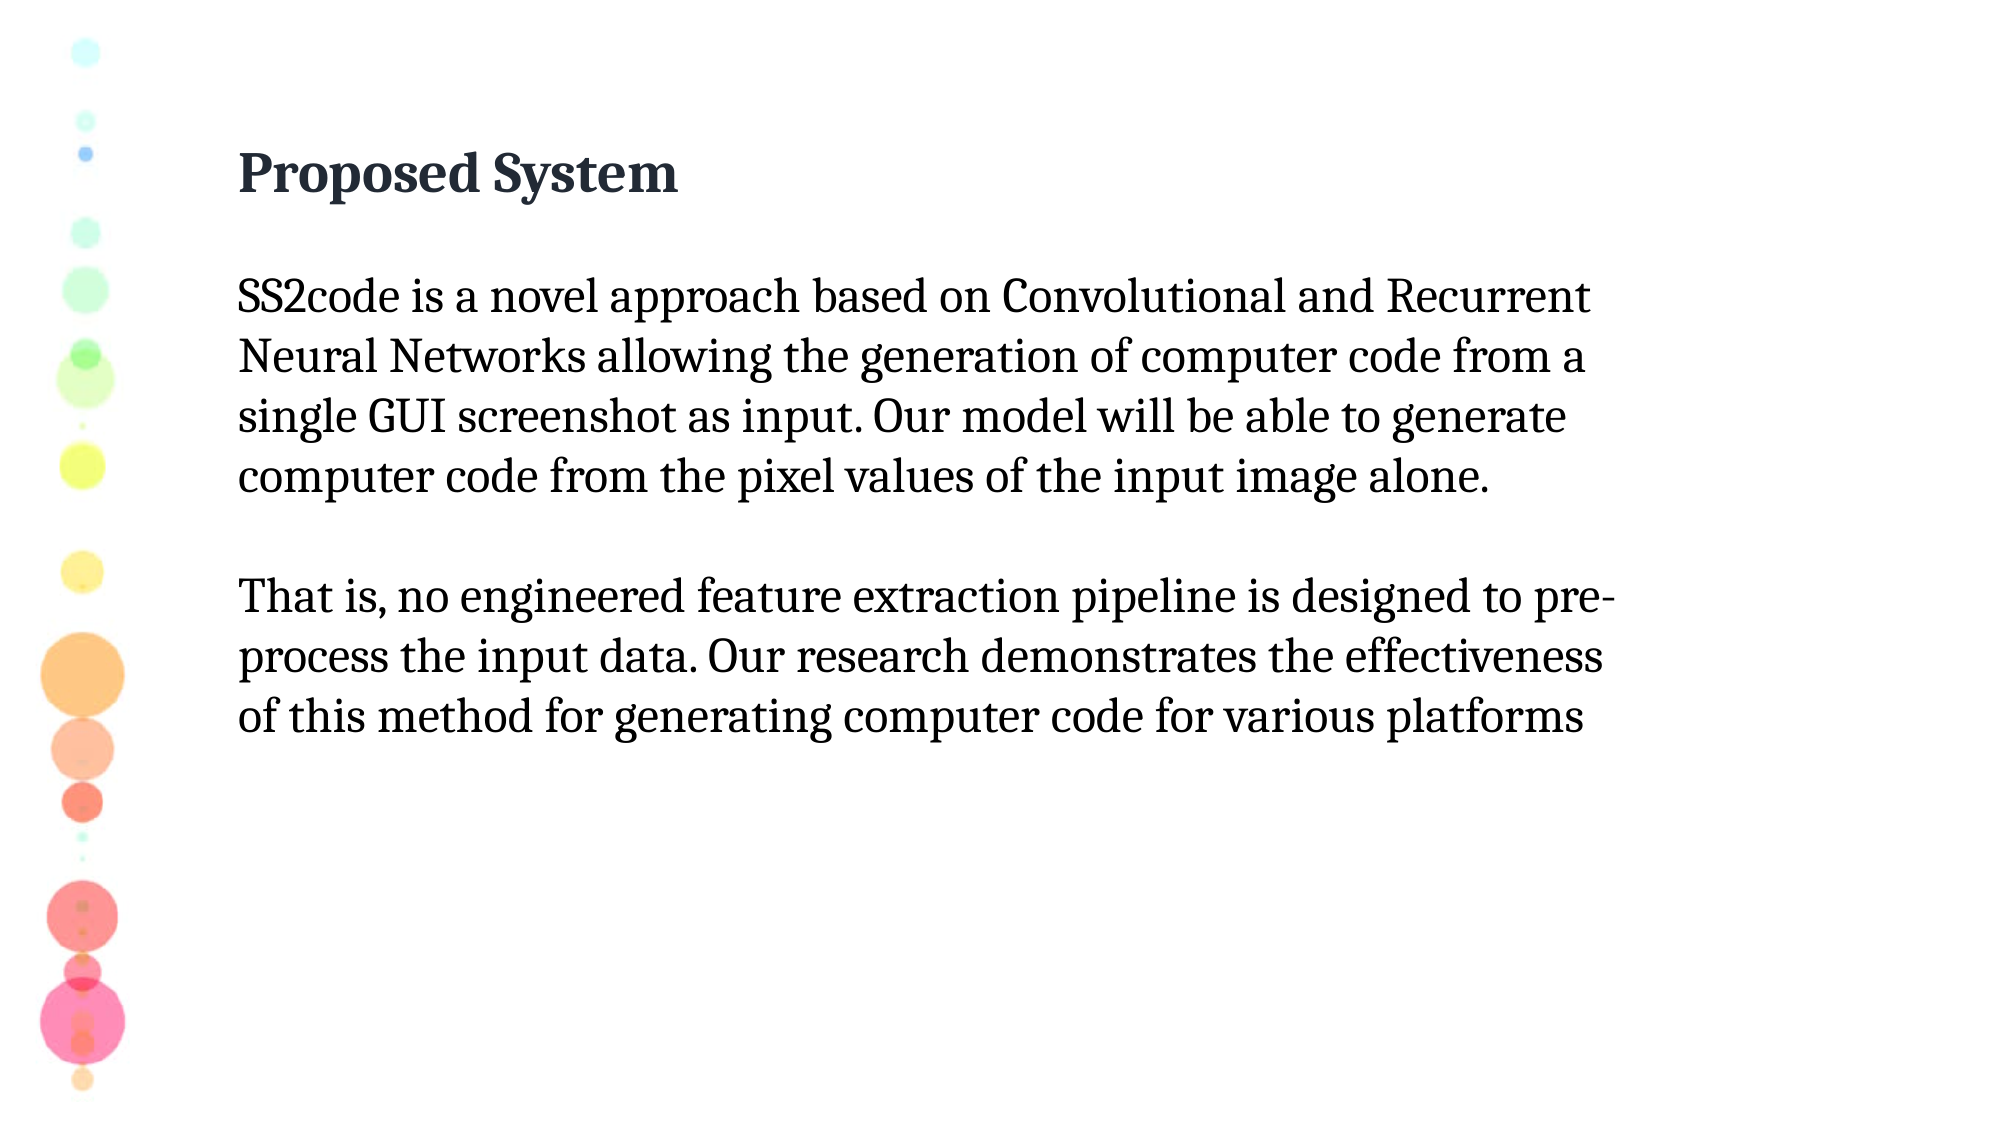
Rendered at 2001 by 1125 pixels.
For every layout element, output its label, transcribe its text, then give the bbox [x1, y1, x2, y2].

text_box Proposed System [223, 126, 765, 212]
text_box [33, 24, 136, 1102]
text_box SS2code is a novel approach based on Convolutional and Recurrent Neural Networks allowing the generation of computer code from a single GUI screenshot as input. Our model will be able to generate computer code from the pixel values of the input image alone. That is, no engineered feature extraction pipeline is designed to pre-process the input data. Our research demonstrates the effectiveness of this method for generating computer code for various platforms [223, 254, 1657, 750]
